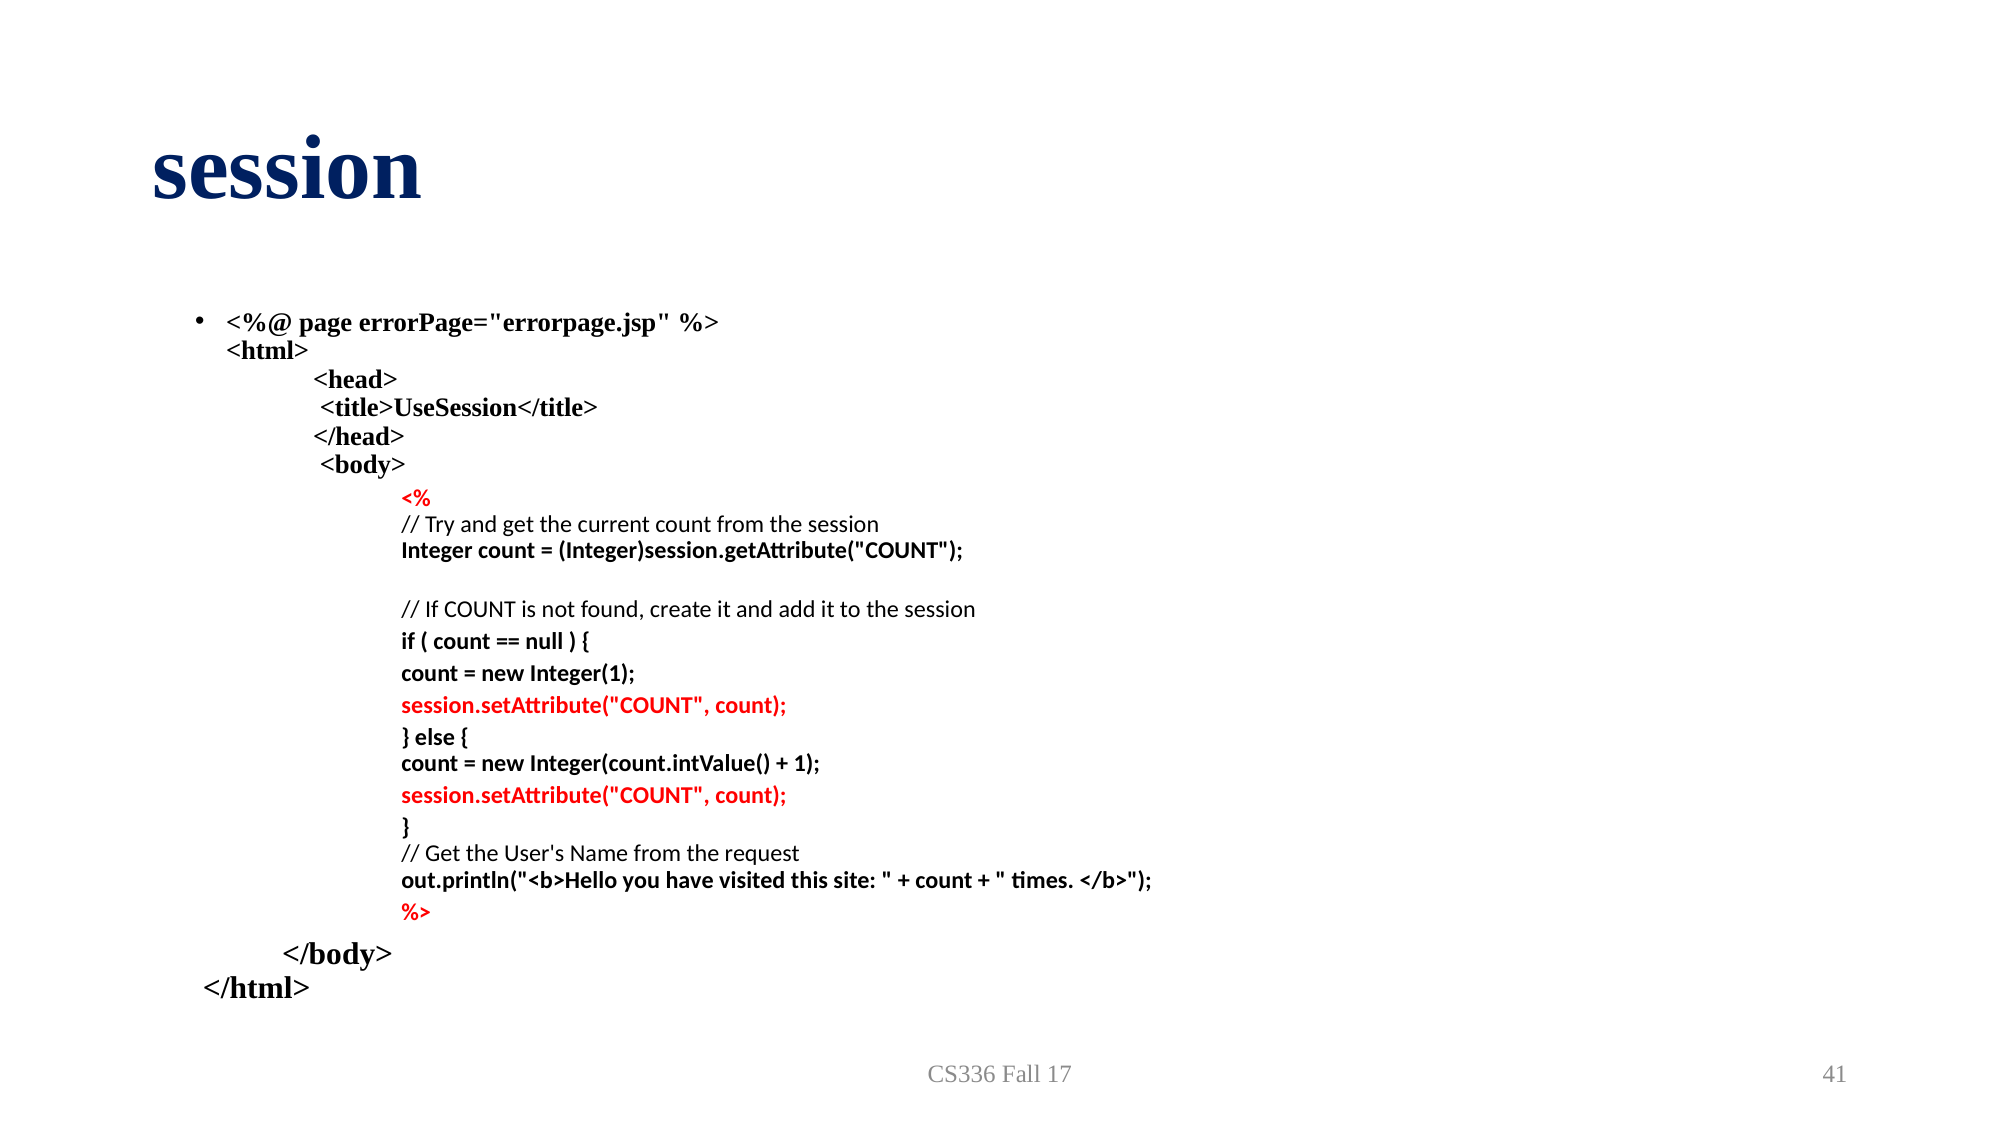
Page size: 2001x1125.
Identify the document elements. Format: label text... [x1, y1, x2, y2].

title session [137, 59, 1863, 278]
footer CS336 Fall 17 [662, 1042, 1338, 1103]
list <%@ page errorPage="errorpage.jsp" %> <html> <head> <title>UseSession</title> </head> <body> <% // Try and get the current count from the session Integer count = (Integer)session.getAttribute("COUNT"); // If COUNT is not found, create it and add it to the session if ( count == null ) { count = new Integer(1); session.setAttribute("COUNT", count); } else { count = new Integer(count.intValue() + 1); session.setAttribute("COUNT", count); } // Get the User's Name from the request out.println("<b>Hello you have visited this site: " + count + " times. </b>"); %> </body> </html> [180, 300, 1830, 1021]
slide_number 41 [1412, 1042, 1863, 1103]
